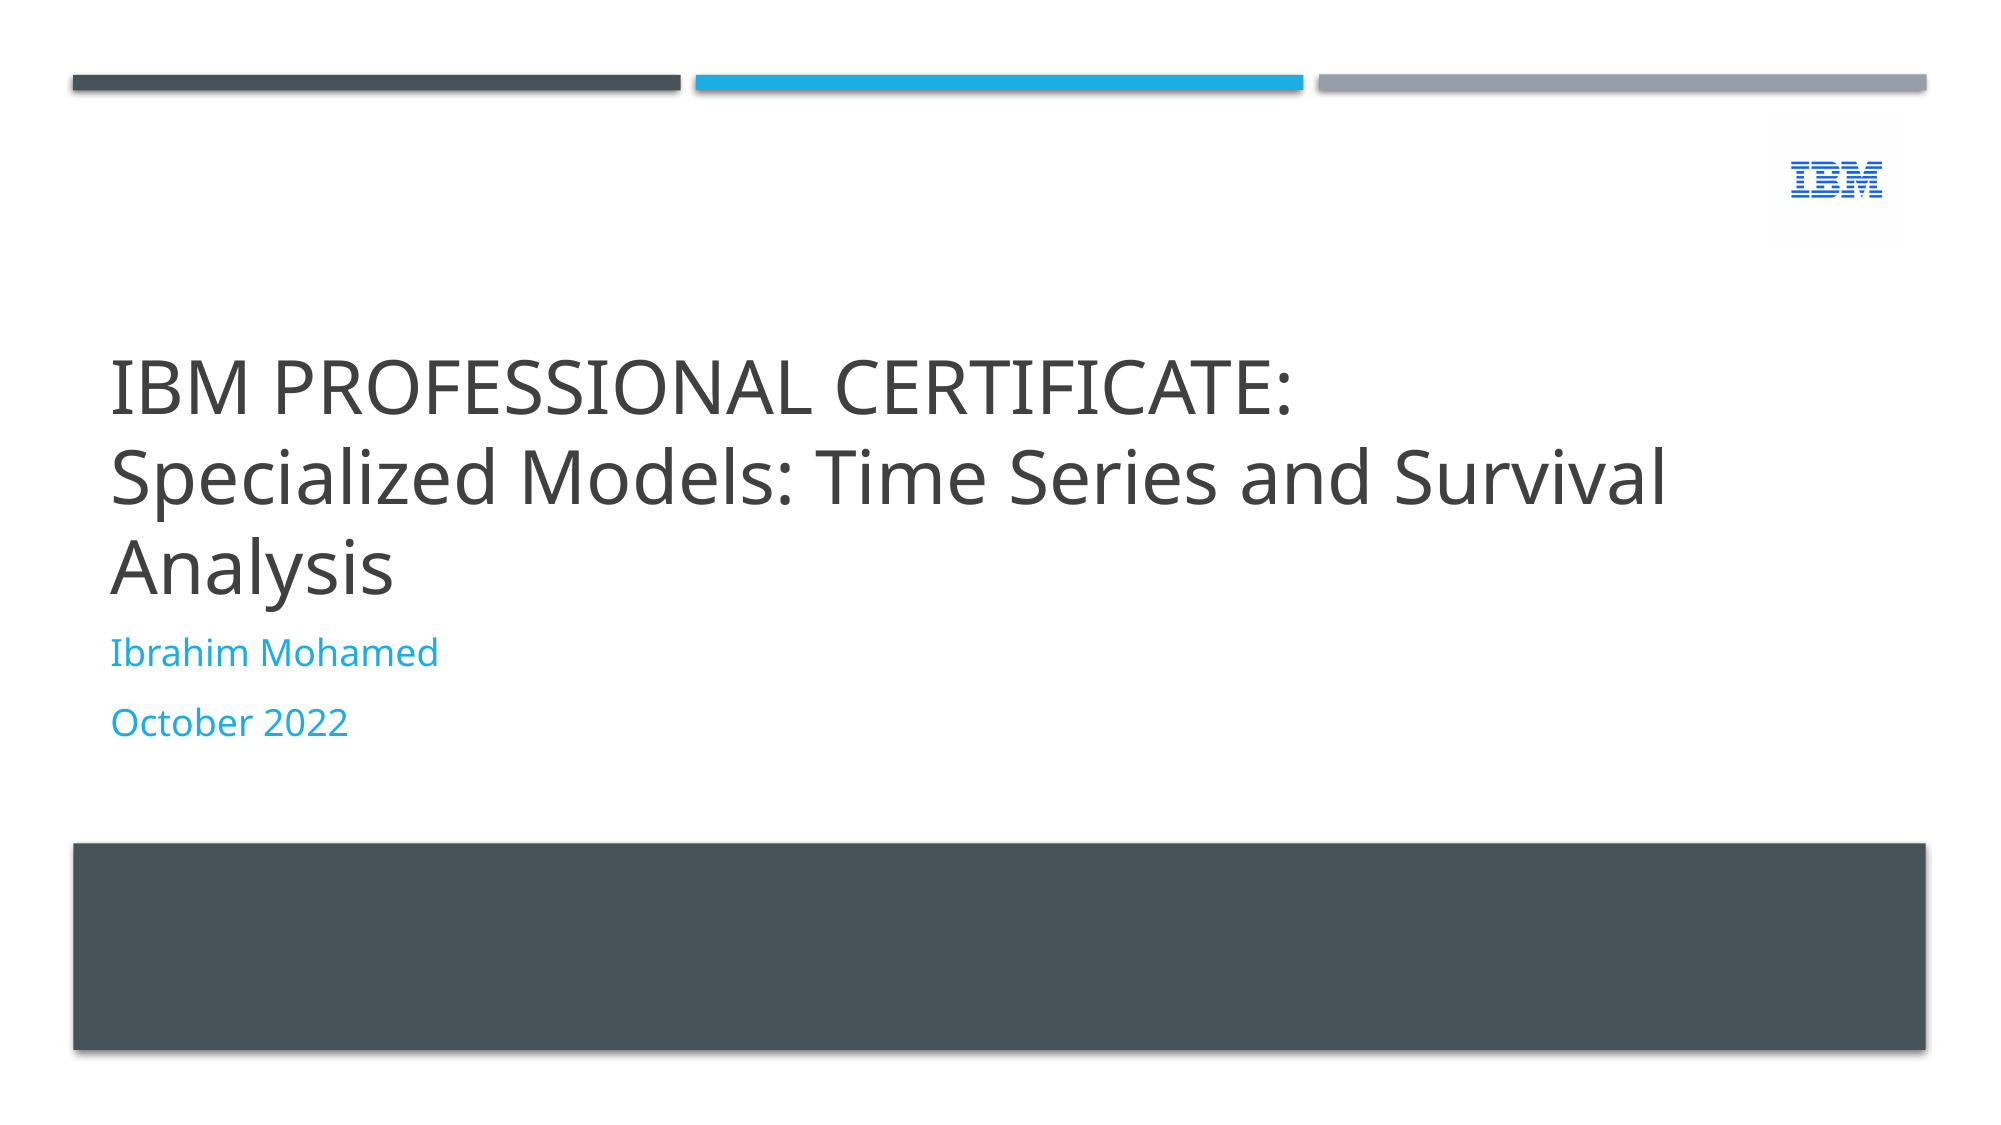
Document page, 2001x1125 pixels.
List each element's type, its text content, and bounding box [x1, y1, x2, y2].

title IBM Professional certificate: Specialized Models: Time Series and Survival Analysis [95, 264, 1905, 617]
list Ibrahim Mohamed October 2022 [95, 617, 1905, 766]
picture [1767, 110, 1906, 248]
